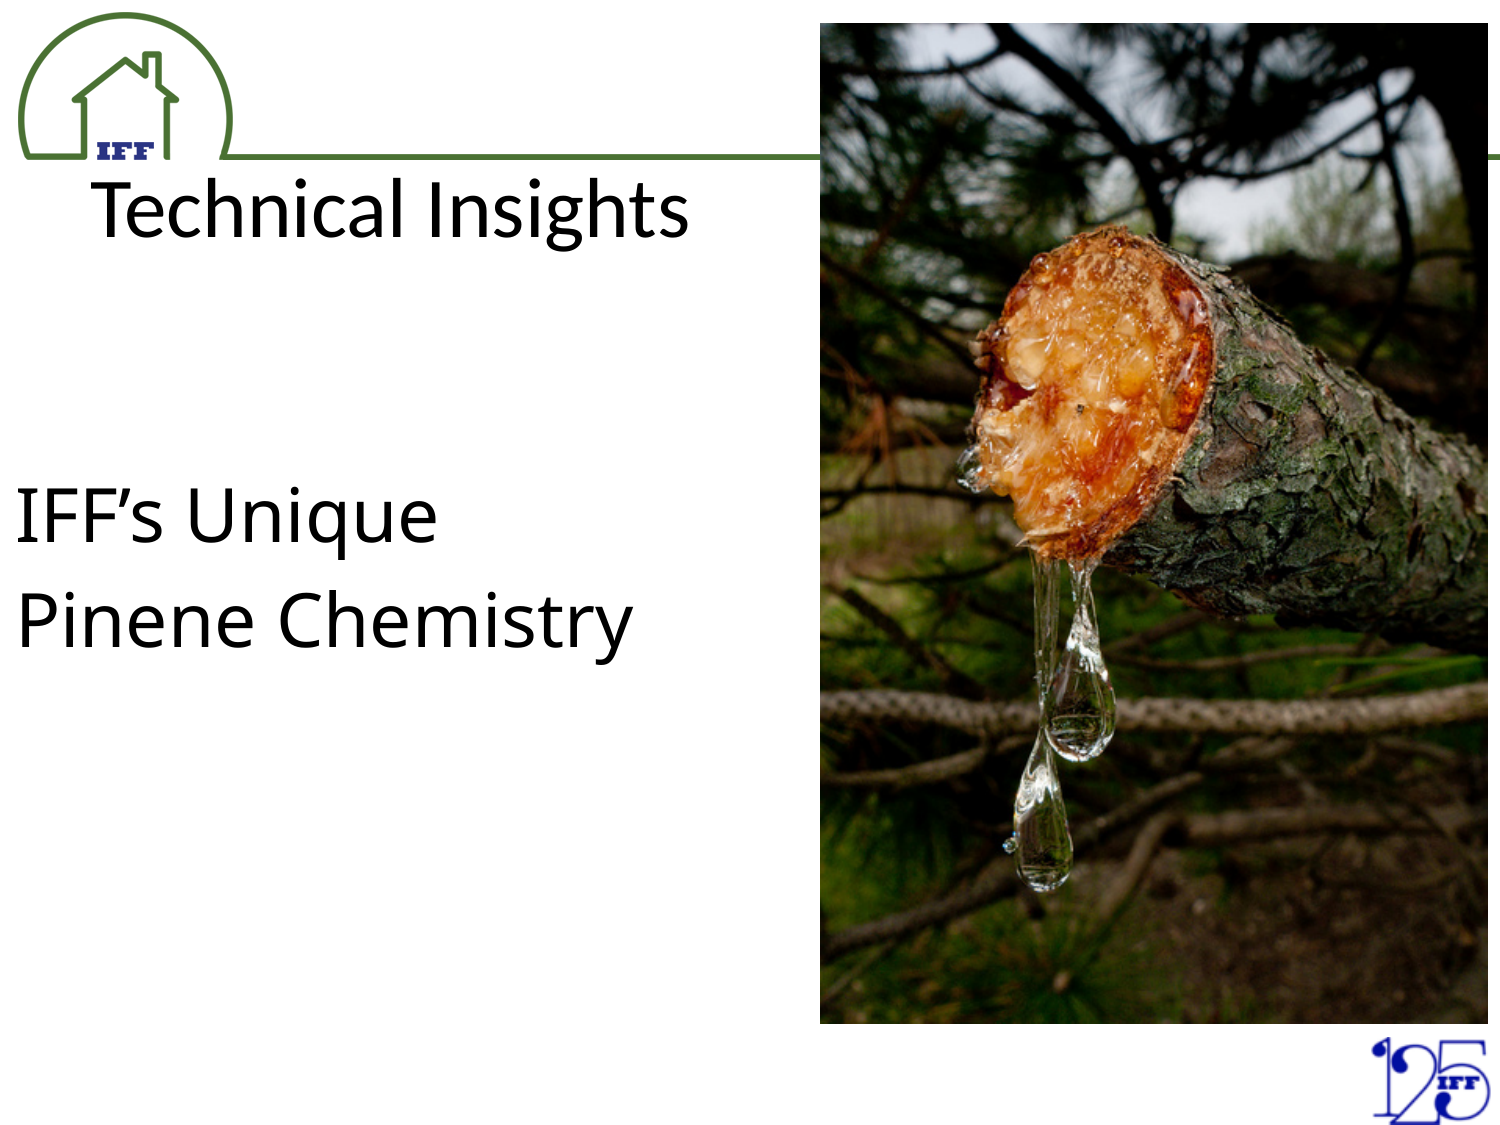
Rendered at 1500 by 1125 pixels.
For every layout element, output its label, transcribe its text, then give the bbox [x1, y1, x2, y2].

picture [0, 0, 1500, 1024]
list IFF’s Unique Pinene Chemistry [0, 459, 665, 1113]
picture [1370, 1037, 1494, 1125]
title Technical Insights [75, 145, 814, 263]
